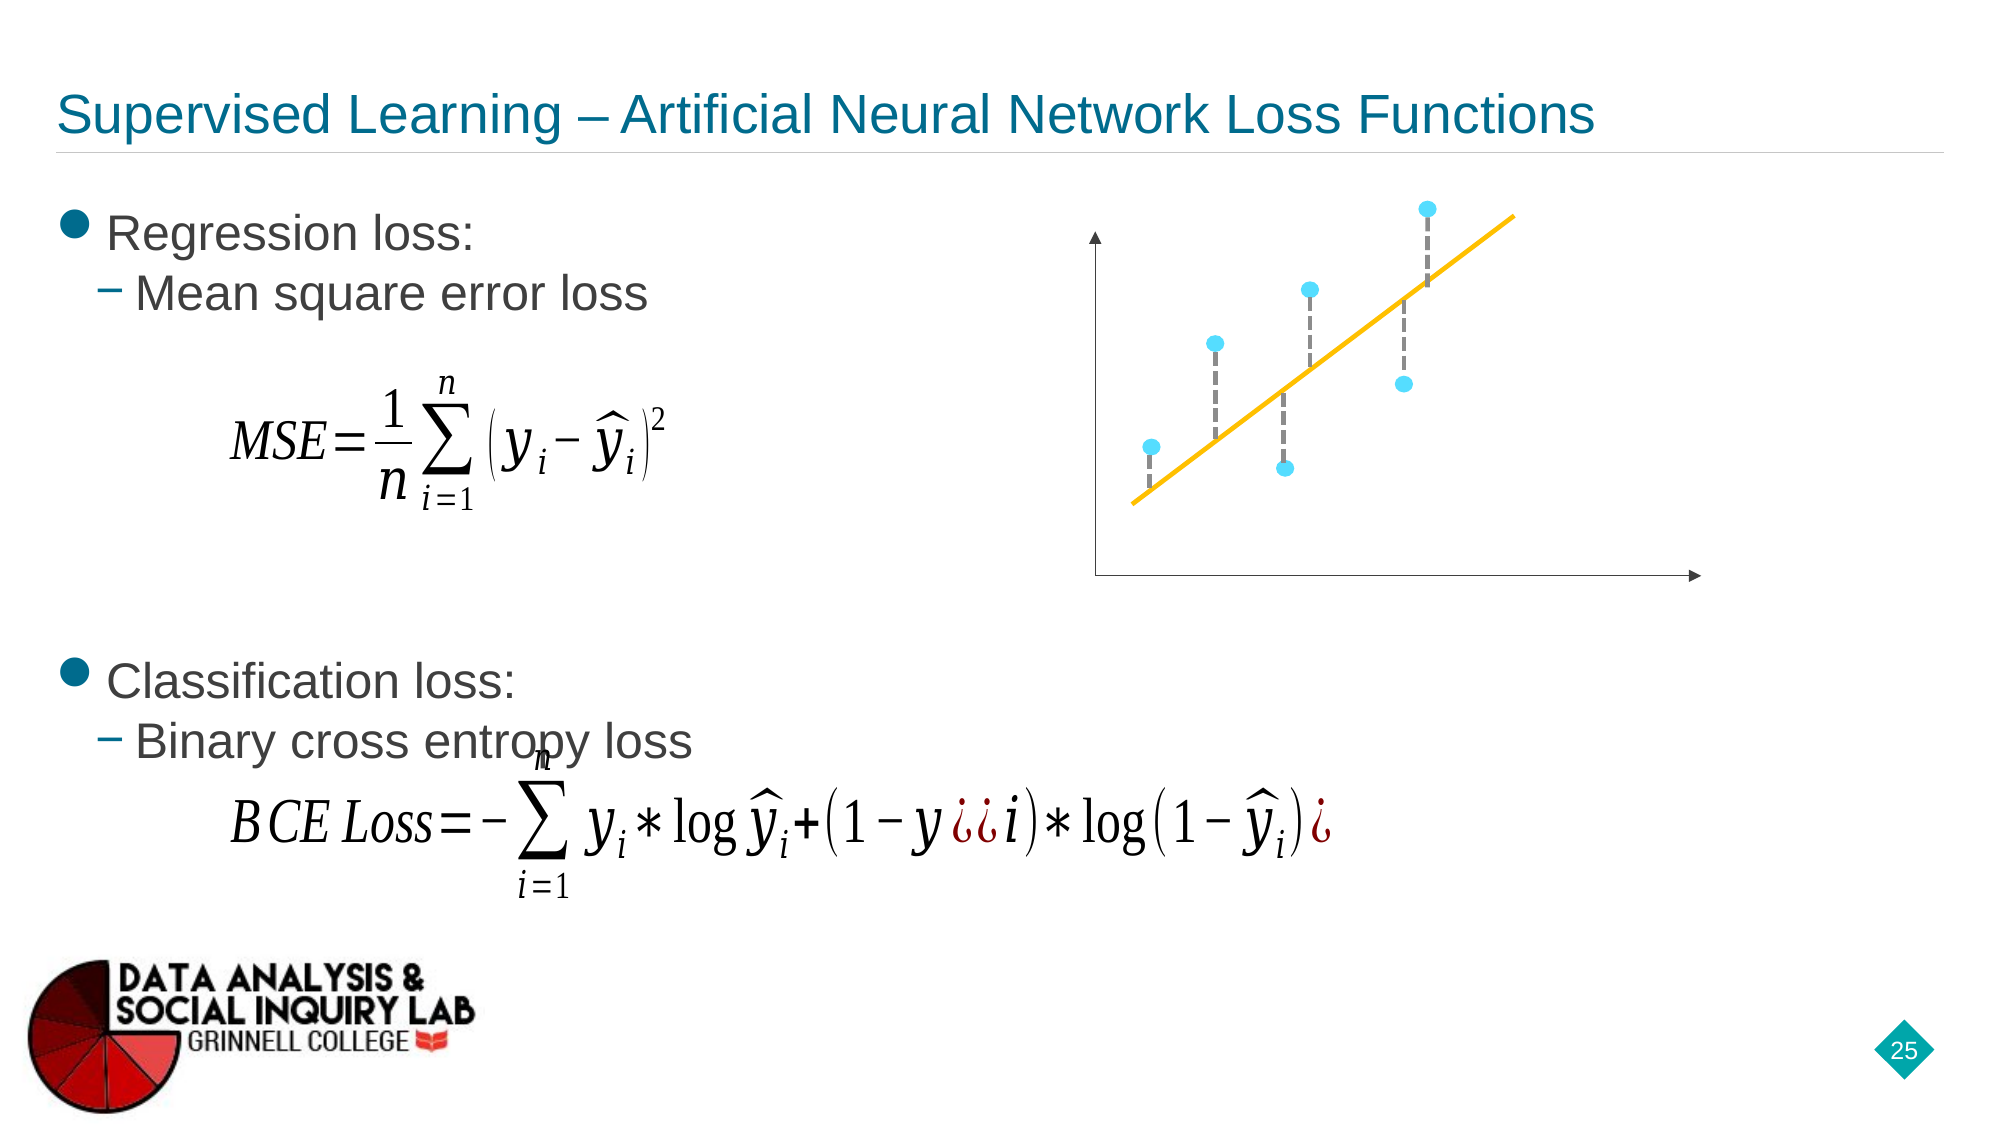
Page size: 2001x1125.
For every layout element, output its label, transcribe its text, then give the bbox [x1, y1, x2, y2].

text_box [1417, 199, 1438, 215]
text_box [1095, 215, 1702, 576]
list Regression loss: Mean square error loss Classification loss: Binary cross entropy loss [56, 200, 1944, 988]
title Supervised Learning – Artificial Neural Network Loss Functions [56, 58, 1944, 146]
picture [0, 954, 530, 1125]
